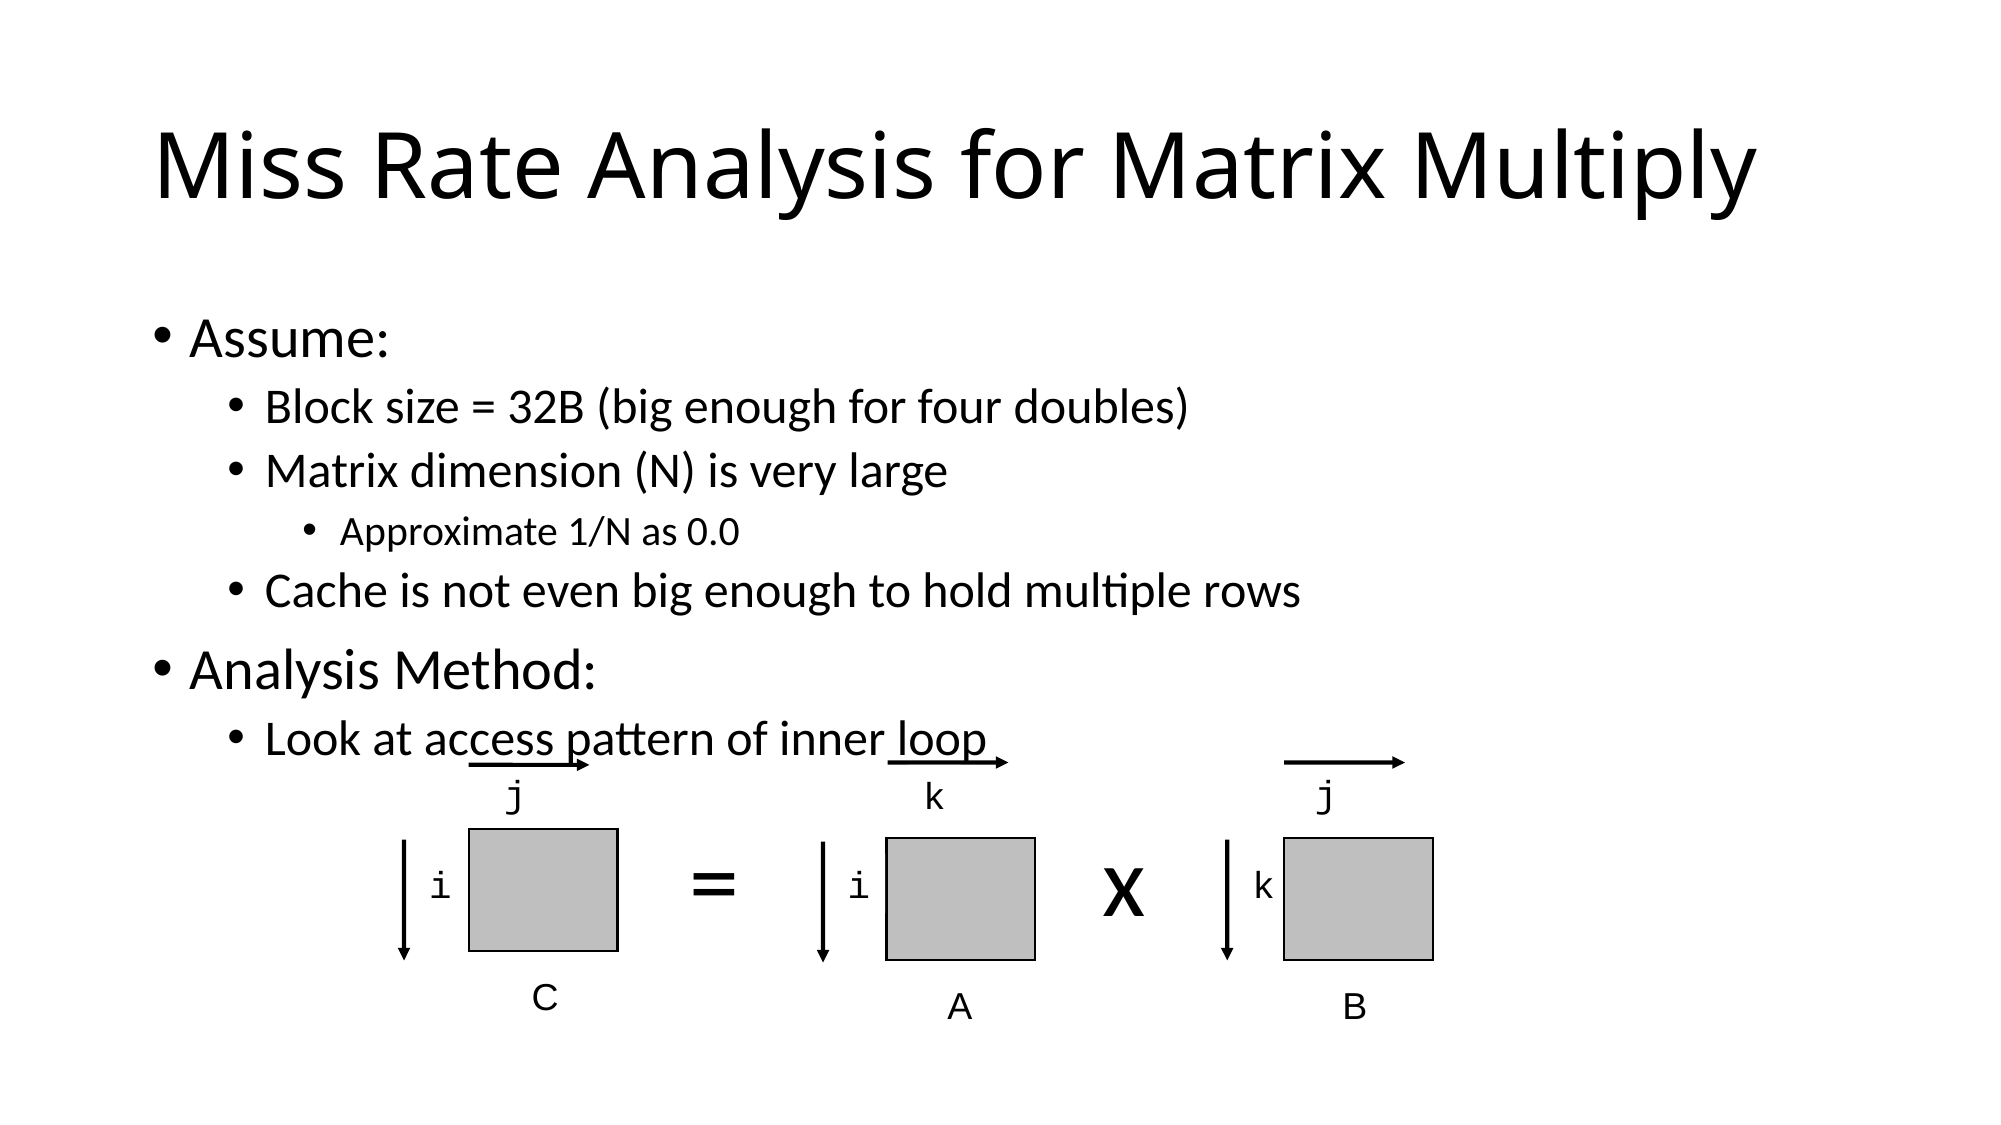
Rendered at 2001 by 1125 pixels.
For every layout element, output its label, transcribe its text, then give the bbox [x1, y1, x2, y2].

text_box = [674, 808, 763, 944]
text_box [822, 762, 1036, 1035]
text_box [1227, 762, 1434, 1035]
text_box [403, 762, 618, 1026]
list Assume: Block size = 32B (big enough for four doubles) Matrix dimension (N) is very large Approximate 1/N as 0.0 Cache is not even big enough to hold multiple rows Analysis Method: Look at access pattern of inner loop [137, 299, 1863, 1014]
text_box x [1087, 808, 1175, 944]
title Miss Rate Analysis for Matrix Multiply [137, 59, 1863, 278]
